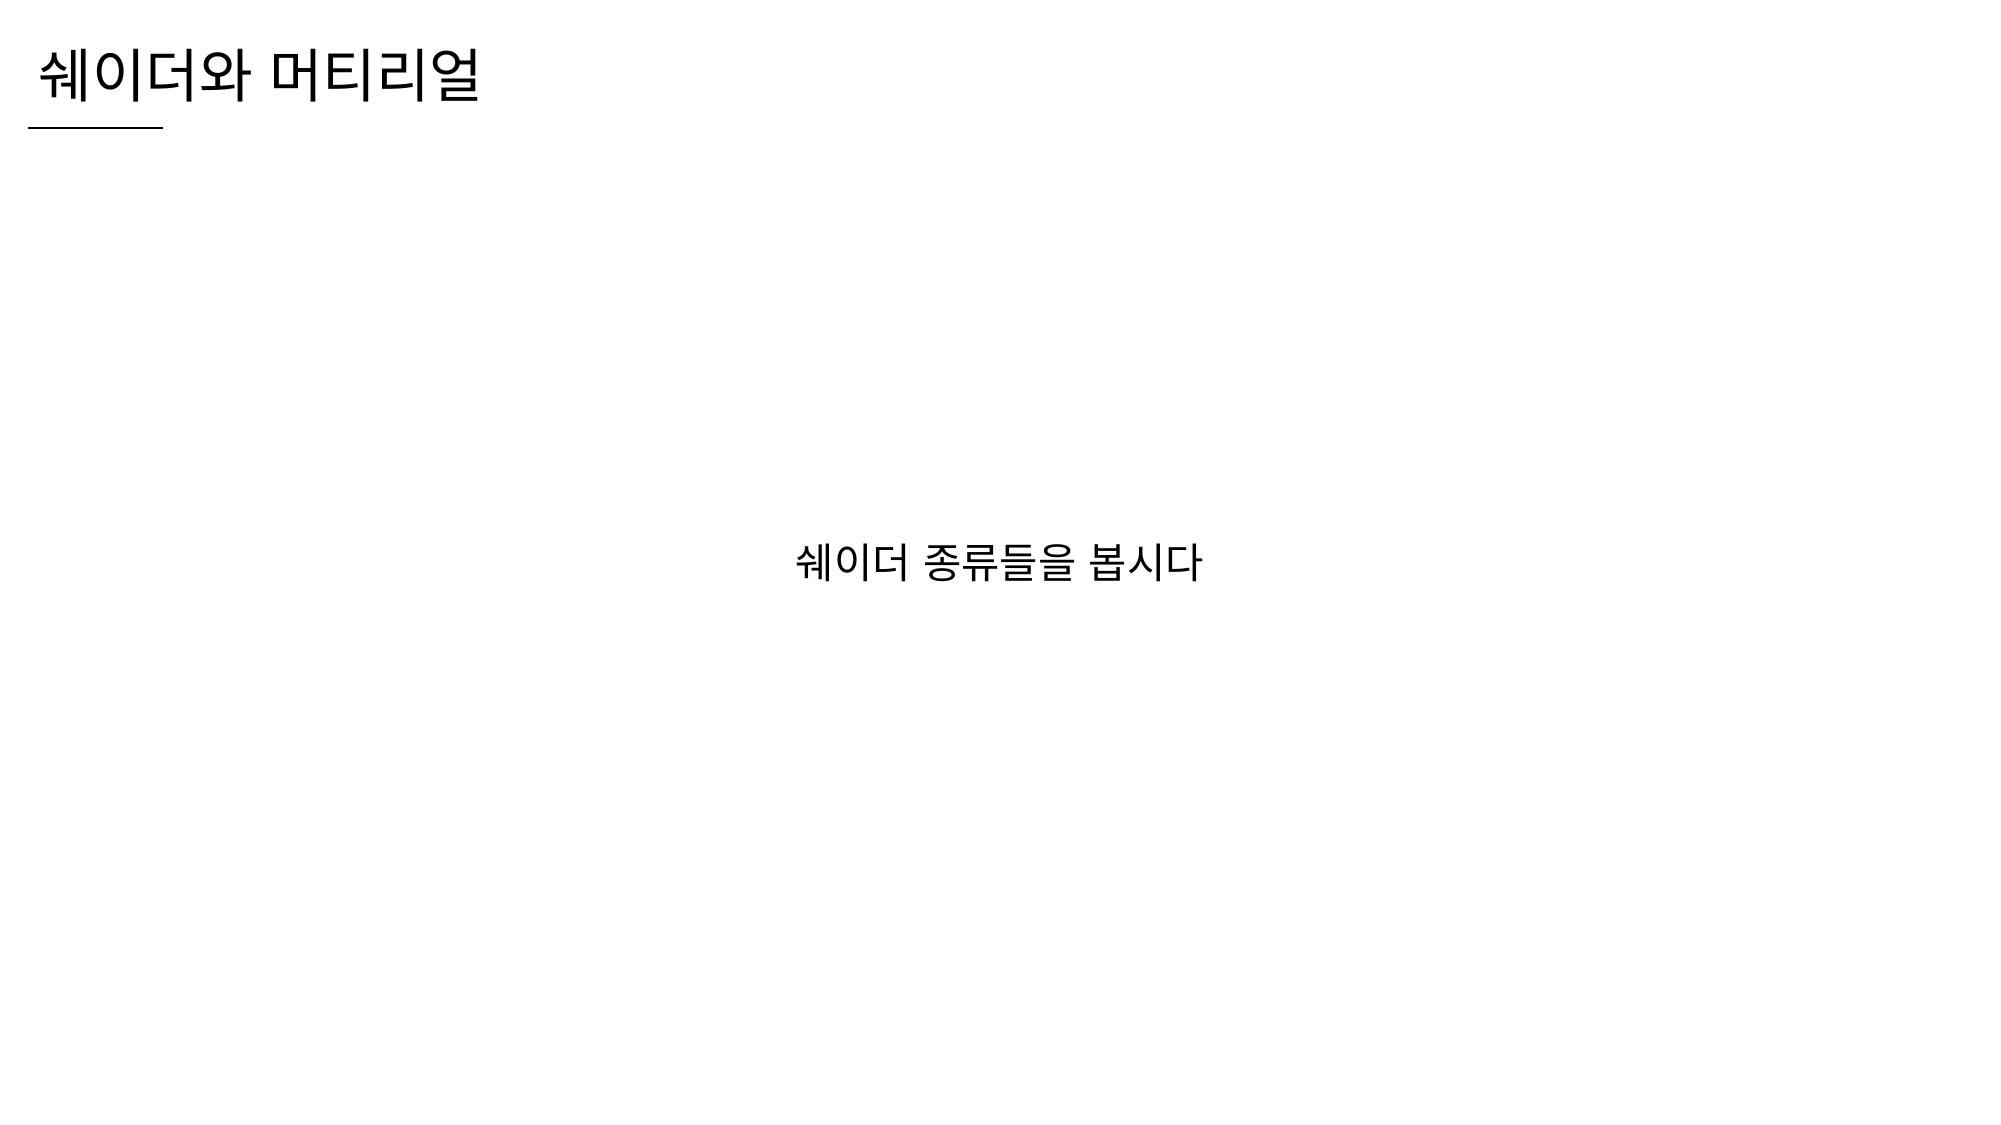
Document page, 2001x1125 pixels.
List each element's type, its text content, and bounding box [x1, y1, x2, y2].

text_box 쉐이더 종류들을 봅시다 [780, 529, 1220, 595]
text_box 쉐이더와 머티리얼 [24, 31, 498, 117]
